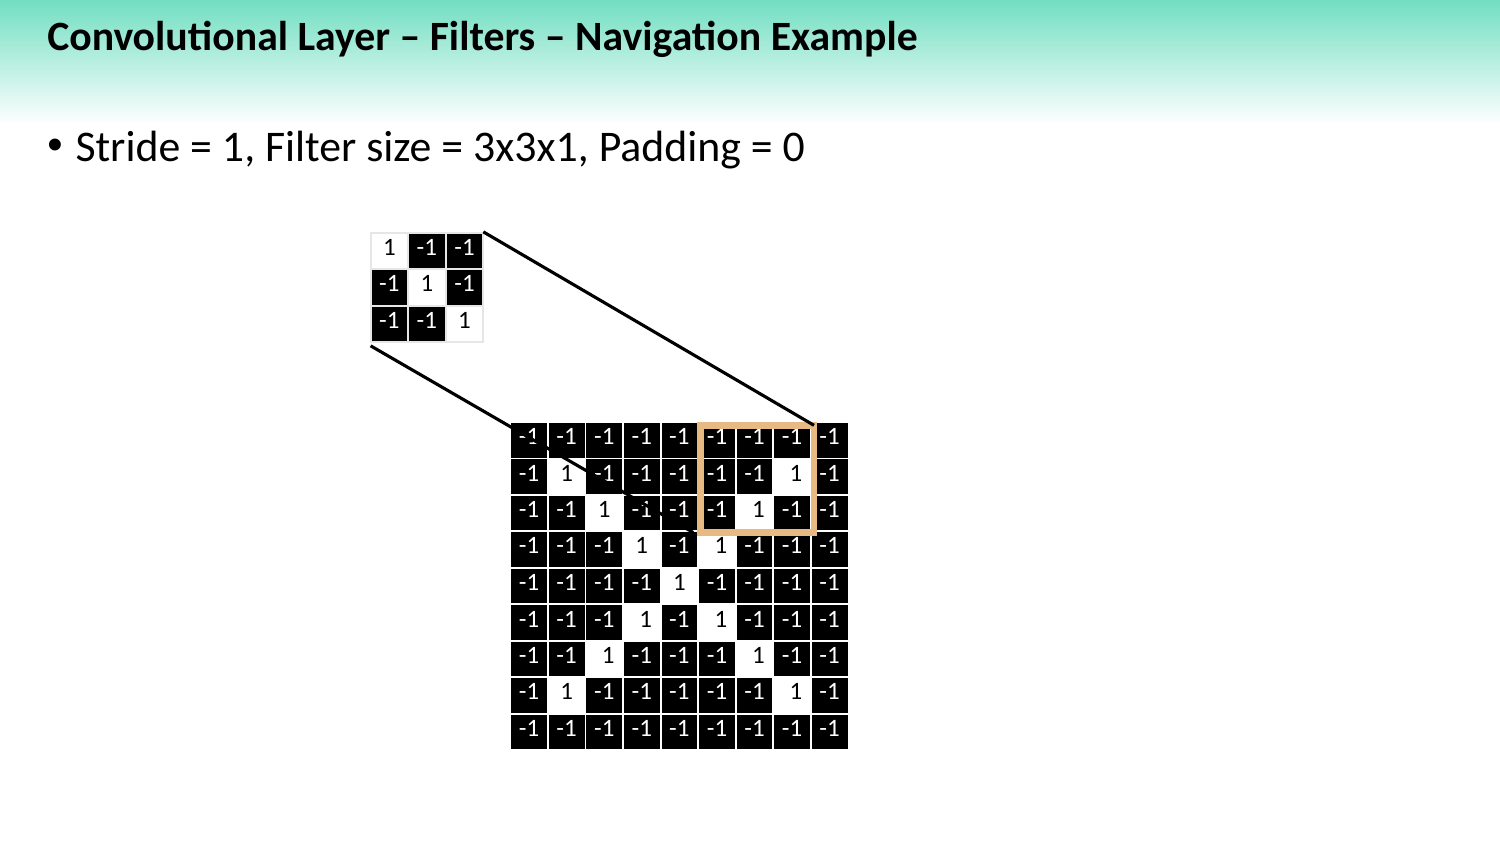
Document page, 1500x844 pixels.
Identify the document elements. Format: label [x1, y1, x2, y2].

table_cell [549, 678, 585, 713]
table_cell [737, 678, 772, 713]
table_cell [447, 270, 482, 305]
text_box [370, 231, 815, 534]
table_cell [549, 605, 585, 640]
table_header [815, 423, 848, 458]
table_cell [699, 534, 735, 567]
table_cell [662, 605, 697, 640]
table_cell [774, 642, 810, 676]
table_cell [549, 715, 585, 749]
table_cell [812, 715, 848, 749]
table_header [447, 234, 482, 268]
table_cell [624, 642, 660, 676]
table_cell [586, 533, 622, 567]
table_cell [624, 715, 660, 749]
table_cell [737, 715, 772, 749]
table_cell [662, 678, 697, 713]
table_cell [815, 459, 848, 494]
list [32, 116, 1327, 199]
table_cell [624, 605, 660, 640]
table_cell [409, 270, 445, 305]
table_cell [511, 678, 547, 713]
table_cell [774, 715, 810, 749]
table_cell [815, 496, 848, 530]
table_cell [737, 569, 772, 603]
table_cell [549, 642, 585, 676]
table_cell [774, 534, 810, 567]
table_cell [812, 642, 848, 676]
table_cell [586, 678, 622, 713]
table_cell [511, 533, 547, 567]
table_cell [447, 307, 482, 341]
table_cell [662, 569, 697, 603]
table_cell [586, 642, 622, 676]
table_cell [372, 307, 407, 341]
table_cell [699, 605, 735, 640]
table_cell [662, 715, 697, 749]
table_cell [812, 605, 848, 640]
table_cell [699, 569, 735, 603]
table_cell [372, 270, 407, 305]
table_header [409, 234, 445, 268]
table_cell [624, 533, 660, 567]
table_cell [662, 642, 697, 676]
table_cell [774, 569, 810, 603]
table_cell [812, 569, 848, 603]
table_cell [737, 534, 772, 567]
table_cell [774, 605, 810, 640]
table_cell [699, 642, 735, 676]
table_cell [737, 605, 772, 640]
table_cell [699, 715, 735, 749]
table_cell [737, 642, 772, 676]
table_cell [586, 605, 622, 640]
table_cell [624, 678, 660, 713]
table_cell [549, 569, 585, 603]
table_cell [511, 642, 547, 676]
table_cell [662, 532, 697, 567]
table_cell [774, 678, 810, 713]
table_cell [511, 715, 547, 749]
table_cell [699, 678, 735, 713]
text_box [32, 0, 1080, 66]
table_cell [812, 678, 848, 713]
table_header [372, 234, 407, 268]
table_cell [511, 569, 547, 603]
table_cell [549, 533, 585, 567]
table_cell [586, 569, 622, 603]
table_cell [409, 307, 445, 341]
table_cell [812, 532, 848, 567]
table_cell [624, 569, 660, 603]
table_cell [586, 715, 622, 749]
table_cell [511, 605, 547, 640]
